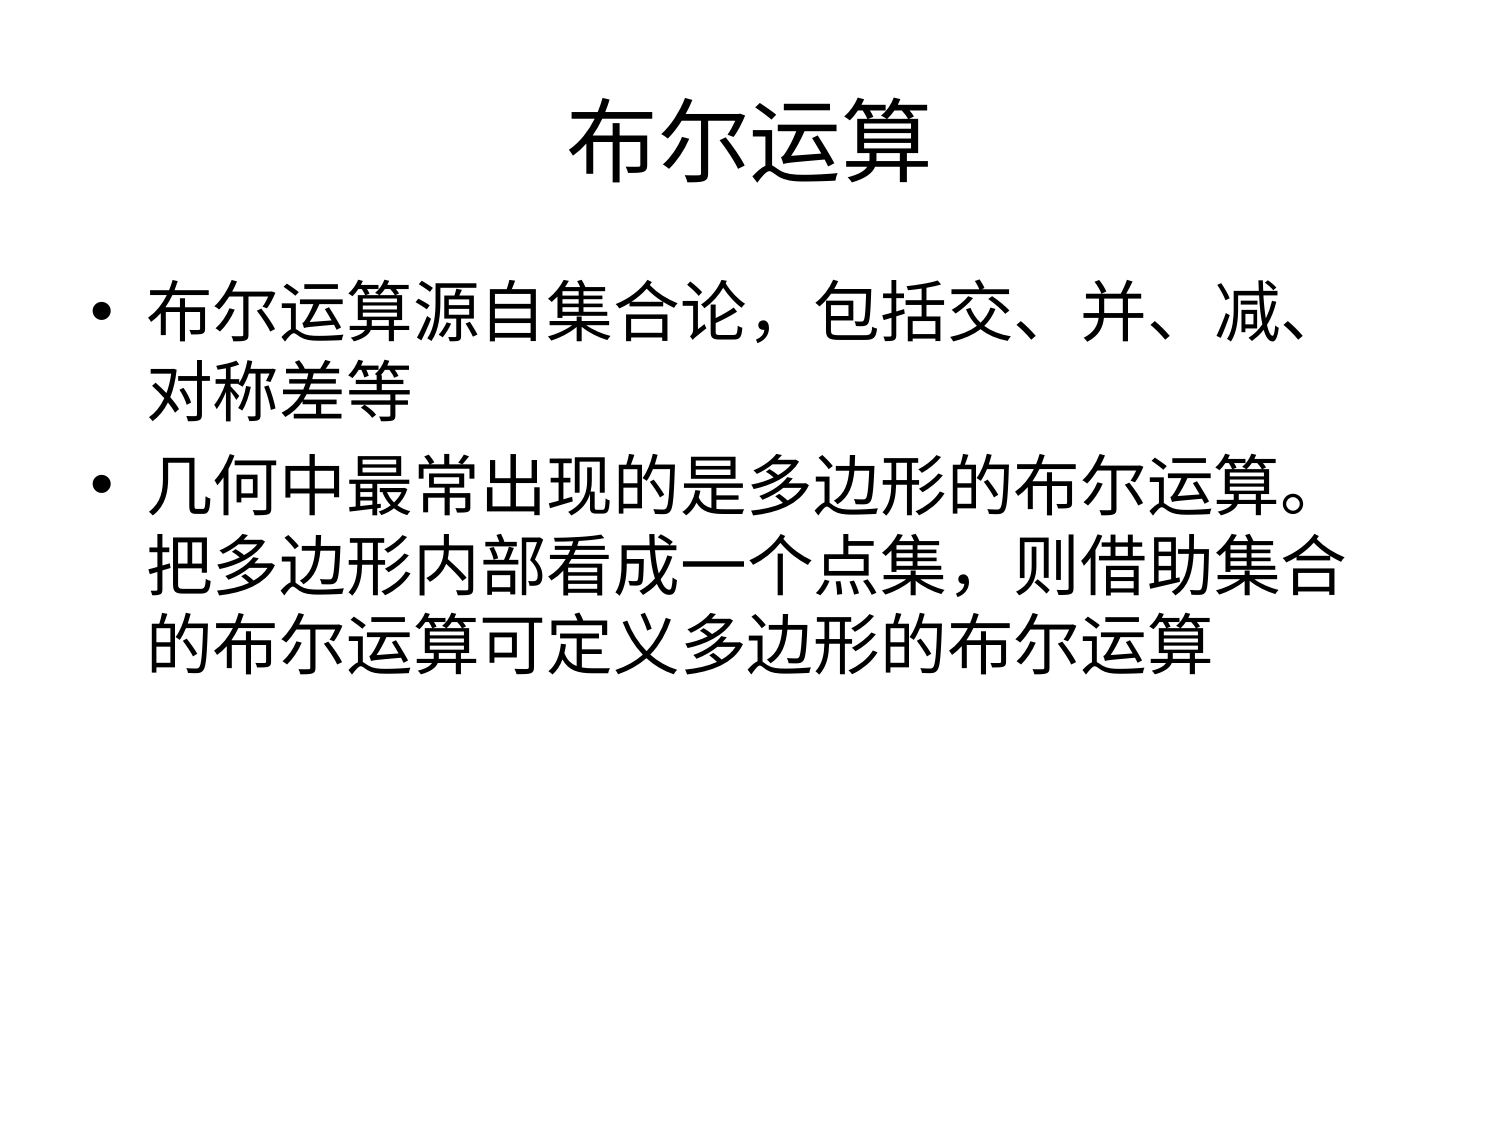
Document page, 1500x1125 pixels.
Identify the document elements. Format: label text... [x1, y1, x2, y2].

title 布尔运算 [75, 45, 1425, 233]
list 布尔运算源自集合论，包括交、并、减、对称差等 几何中最常出现的是多边形的布尔运算。把多边形内部看成一个点集，则借助集合的布尔运算可定义多边形的布尔运算 [75, 262, 1425, 1005]
